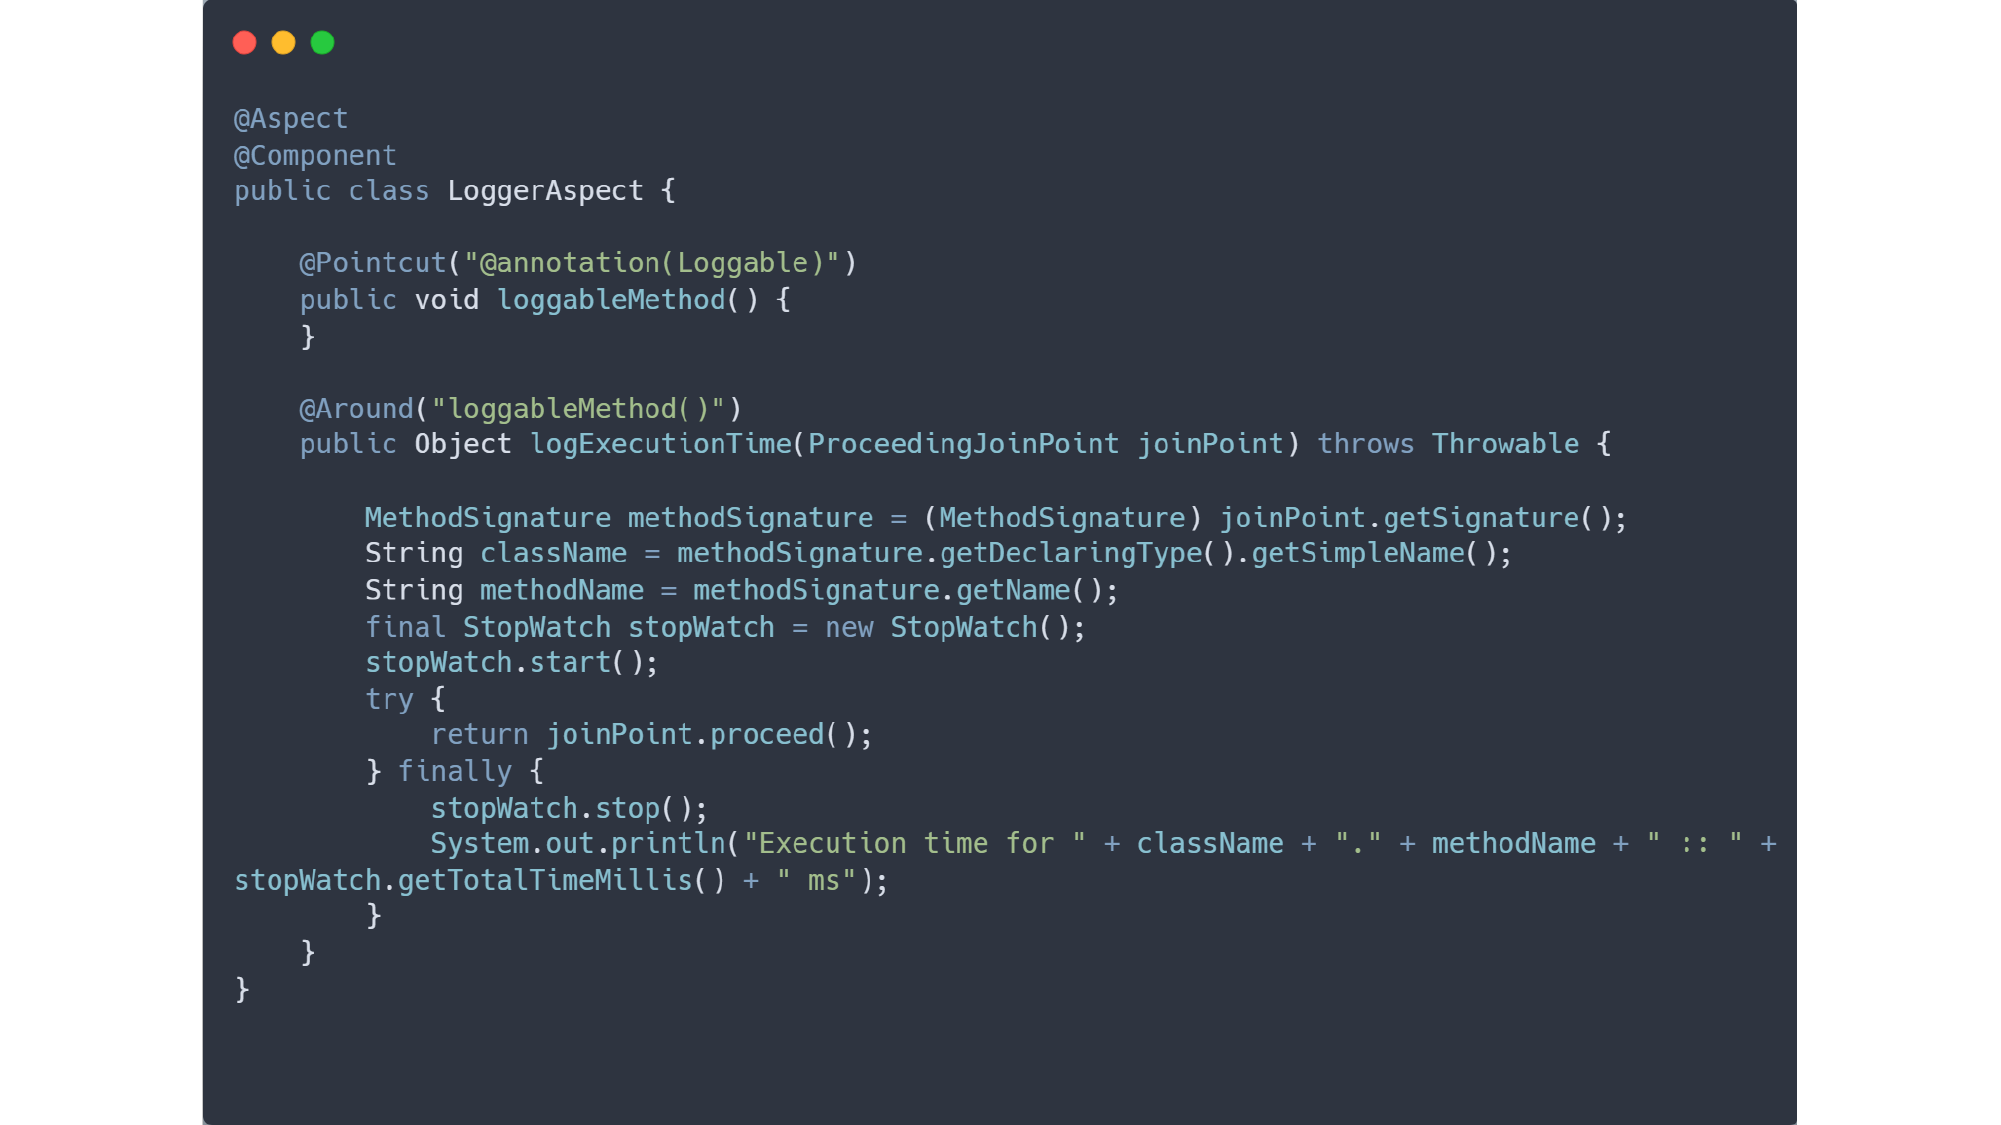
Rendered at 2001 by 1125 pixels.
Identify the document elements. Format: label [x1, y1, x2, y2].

picture [202, 0, 1798, 1125]
